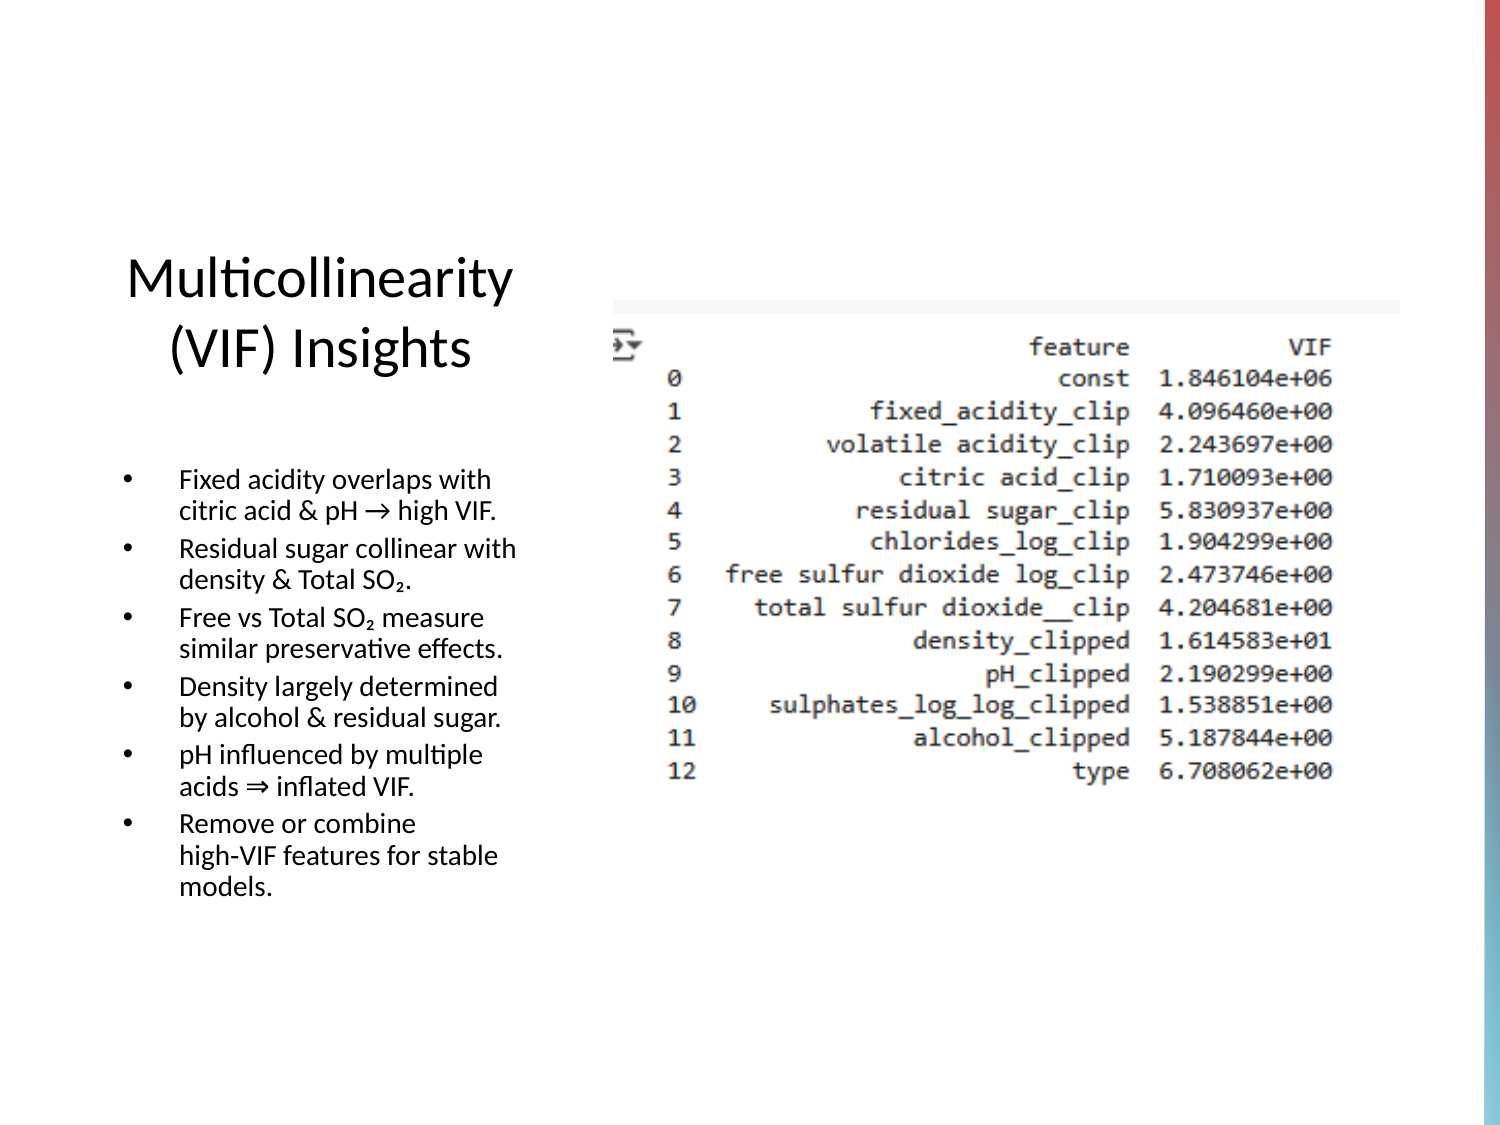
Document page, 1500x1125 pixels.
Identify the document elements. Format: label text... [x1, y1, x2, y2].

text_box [1484, 0, 1500, 1125]
title Multicollinearity (VIF) Insights [107, 121, 533, 387]
picture [613, 299, 1400, 827]
list Fixed acidity overlaps with citric acid & pH → high VIF. Residual sugar collinear with density & Total SO₂. Free vs Total SO₂ measure similar preservative effects. Density largely determined by alcohol & residual sugar. pH influenced by multiple acids ⇒ inflated VIF. Remove or combine high‑VIF features for stable models. [107, 415, 533, 982]
